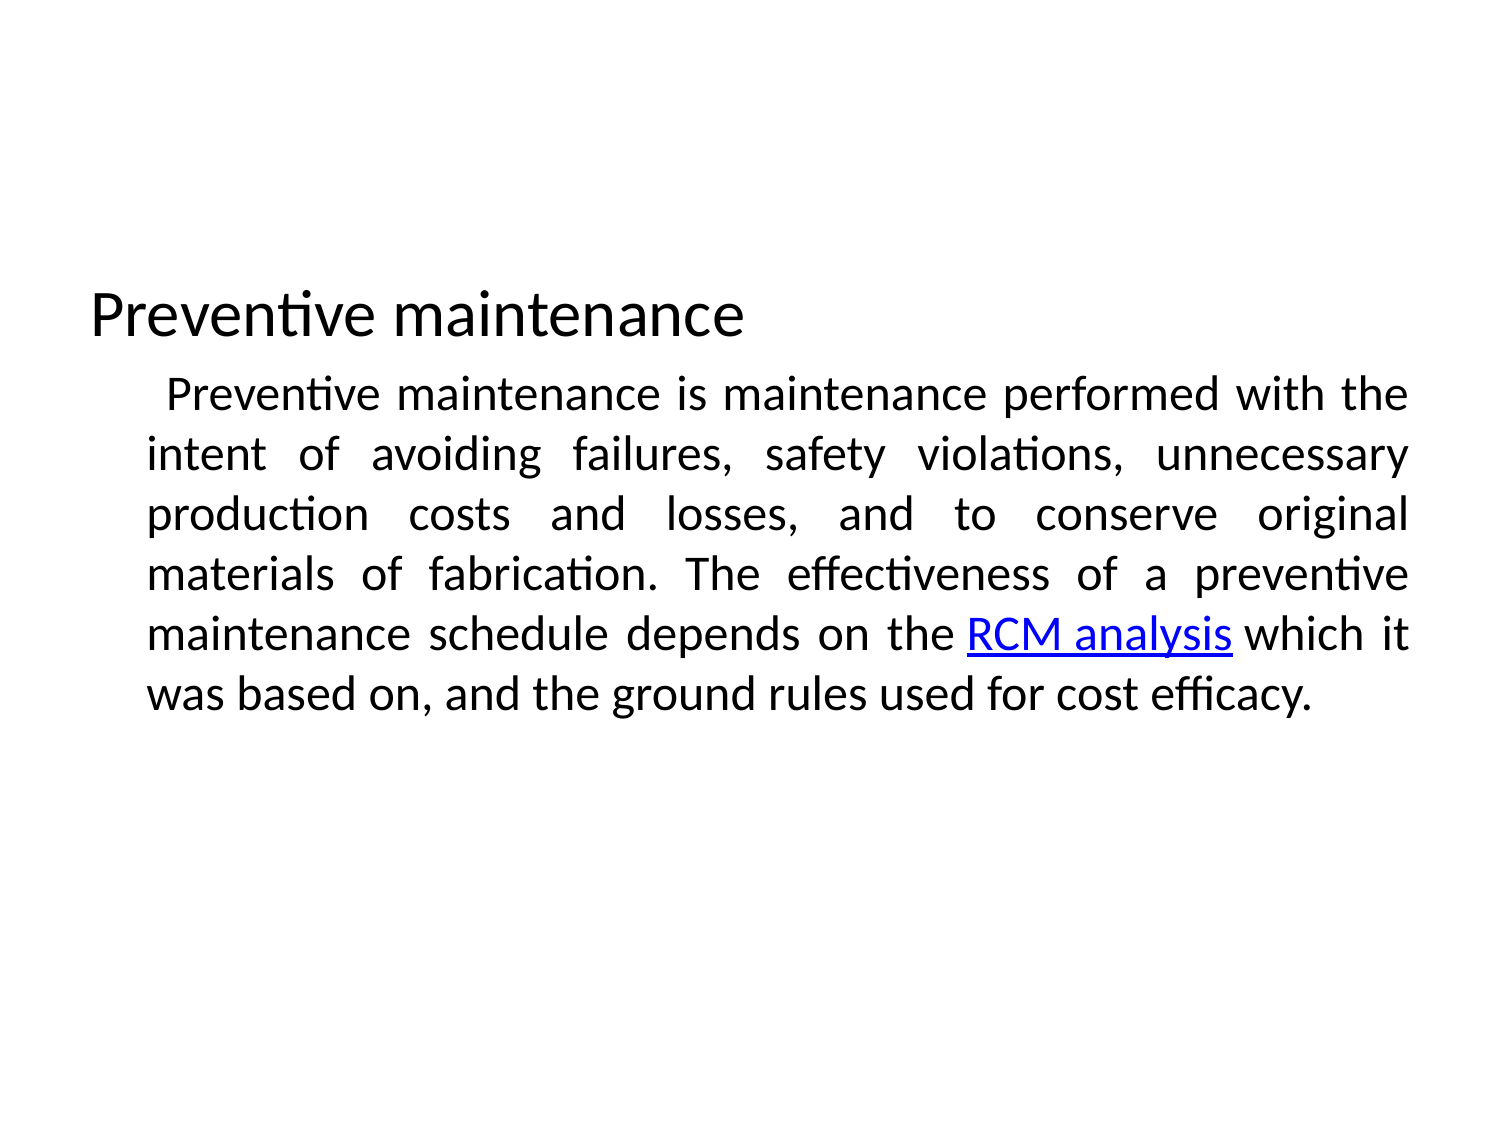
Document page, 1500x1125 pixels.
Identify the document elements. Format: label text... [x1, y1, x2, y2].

list Preventive maintenance Preventive maintenance is maintenance performed with the intent of avoiding failures, safety violations, unnecessary production costs and losses, and to conserve original materials of fabrication. The effectiveness of a preventive maintenance schedule depends on the RCM analysis which it was based on, and the ground rules used for cost efficacy. [75, 262, 1425, 1005]
